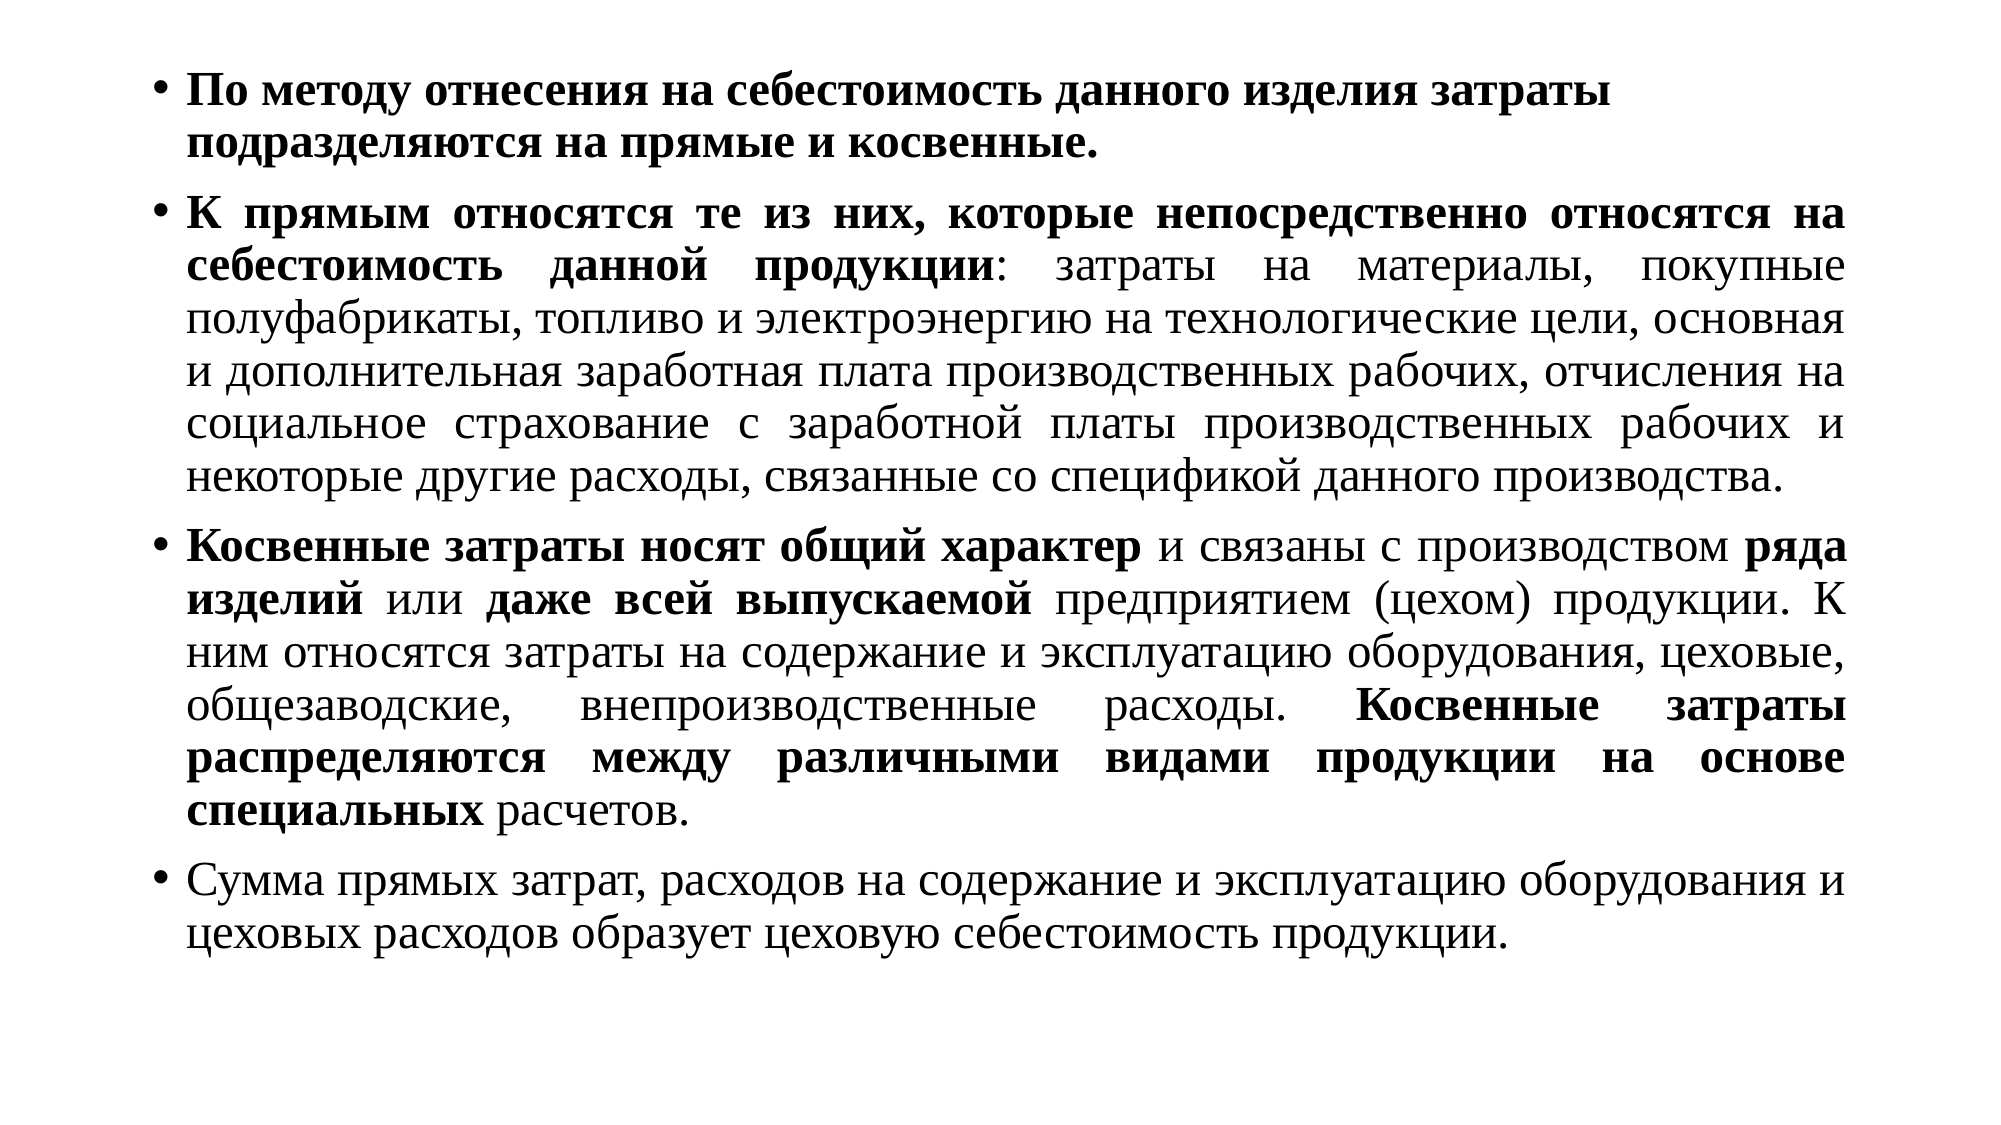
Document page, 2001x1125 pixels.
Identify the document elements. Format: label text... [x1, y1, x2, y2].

list По методу отнесения на себестоимость данного изделия затраты подразделяются на прямые и косвенные. К прямым относятся те из них, которые непосредственно относятся на себестоимость данной продукции: затраты на материалы, покупные полуфабрикаты, топливо и электроэнергию на технологические цели, основная и дополнительная заработная плата производственных рабочих, отчисления на социальное страхование с заработной платы производственных рабочих и некоторые другие расходы, связанные со спецификой данного производства. Косвенные затраты носят общий характер и связаны с производством ряда изделий или даже всей выпускаемой предприятием (цехом) продукции. К ним относятся затраты на содержание и эксплуатацию оборудования, цеховые, общезаводские, внепроизводственные расходы. Косвенные затраты распределяются между различными видами продукции на основе специальных расчетов. Сумма прямых затрат, расходов на содержание и эксплуатацию оборудования и цеховых расходов образует цеховую себестоимость продукции. [137, 55, 1863, 1014]
